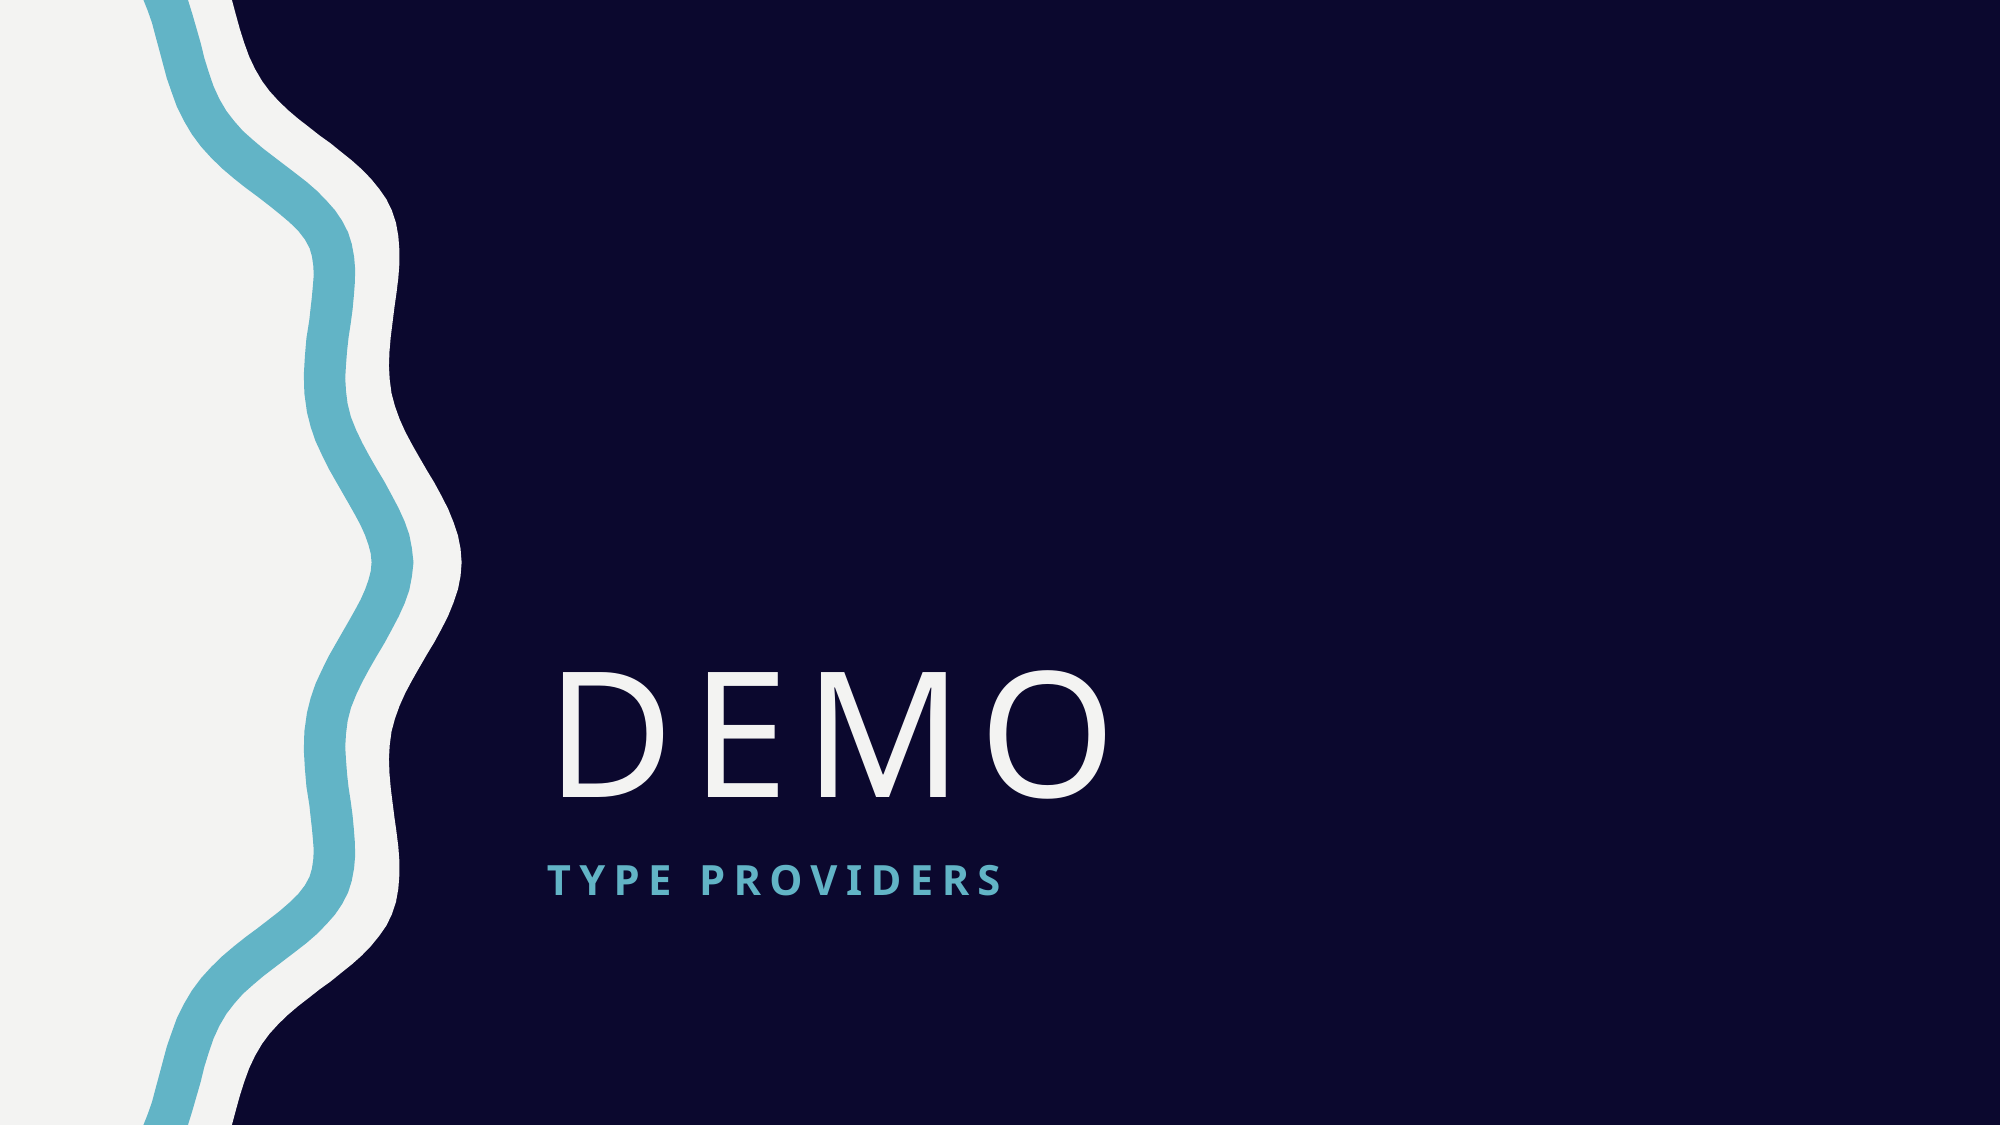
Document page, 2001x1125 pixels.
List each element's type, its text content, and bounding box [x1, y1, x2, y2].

title DEMO [531, 176, 1875, 843]
list Type providers [531, 846, 1684, 1003]
